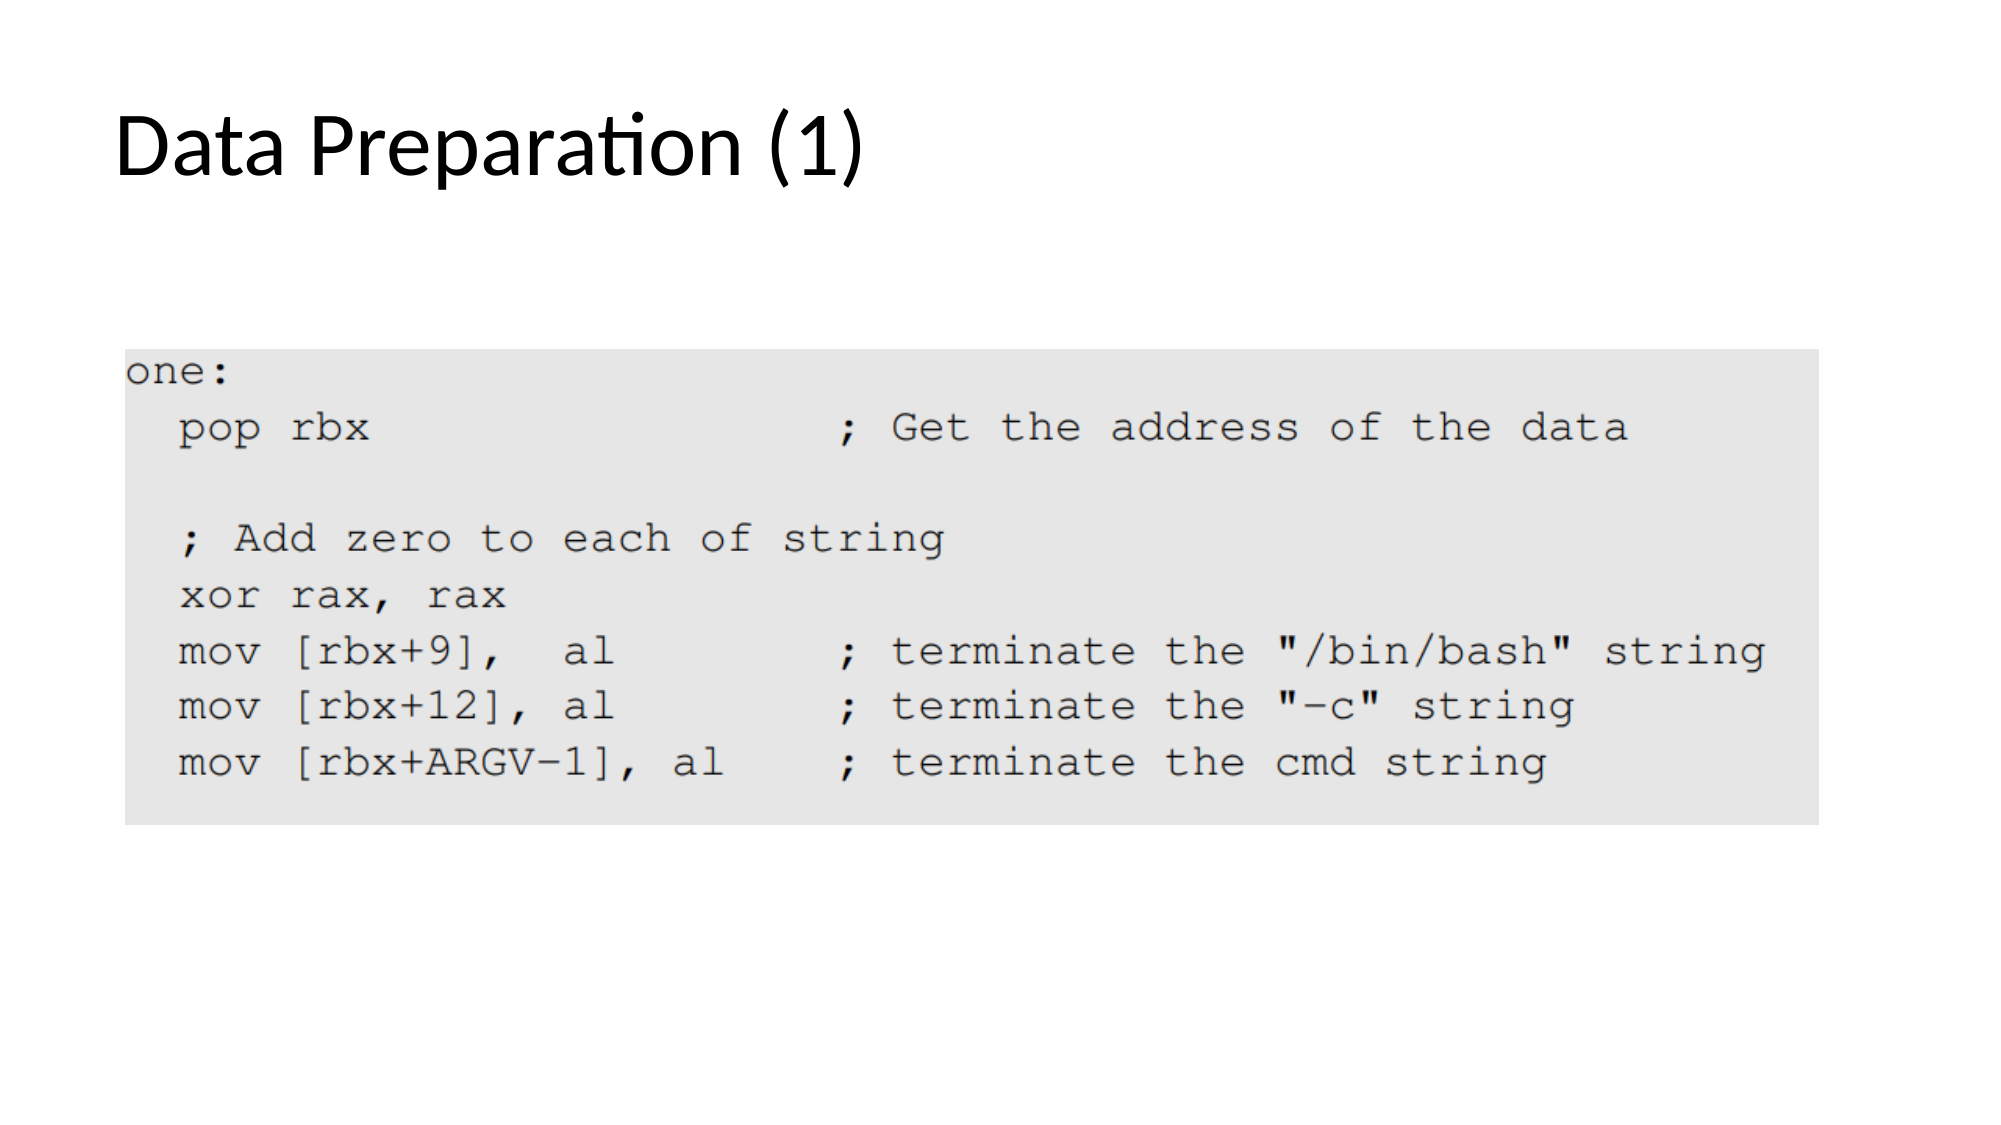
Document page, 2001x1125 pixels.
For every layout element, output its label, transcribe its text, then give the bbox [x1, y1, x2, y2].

picture [124, 349, 1820, 826]
title Data Preparation (1) [99, 45, 1900, 233]
